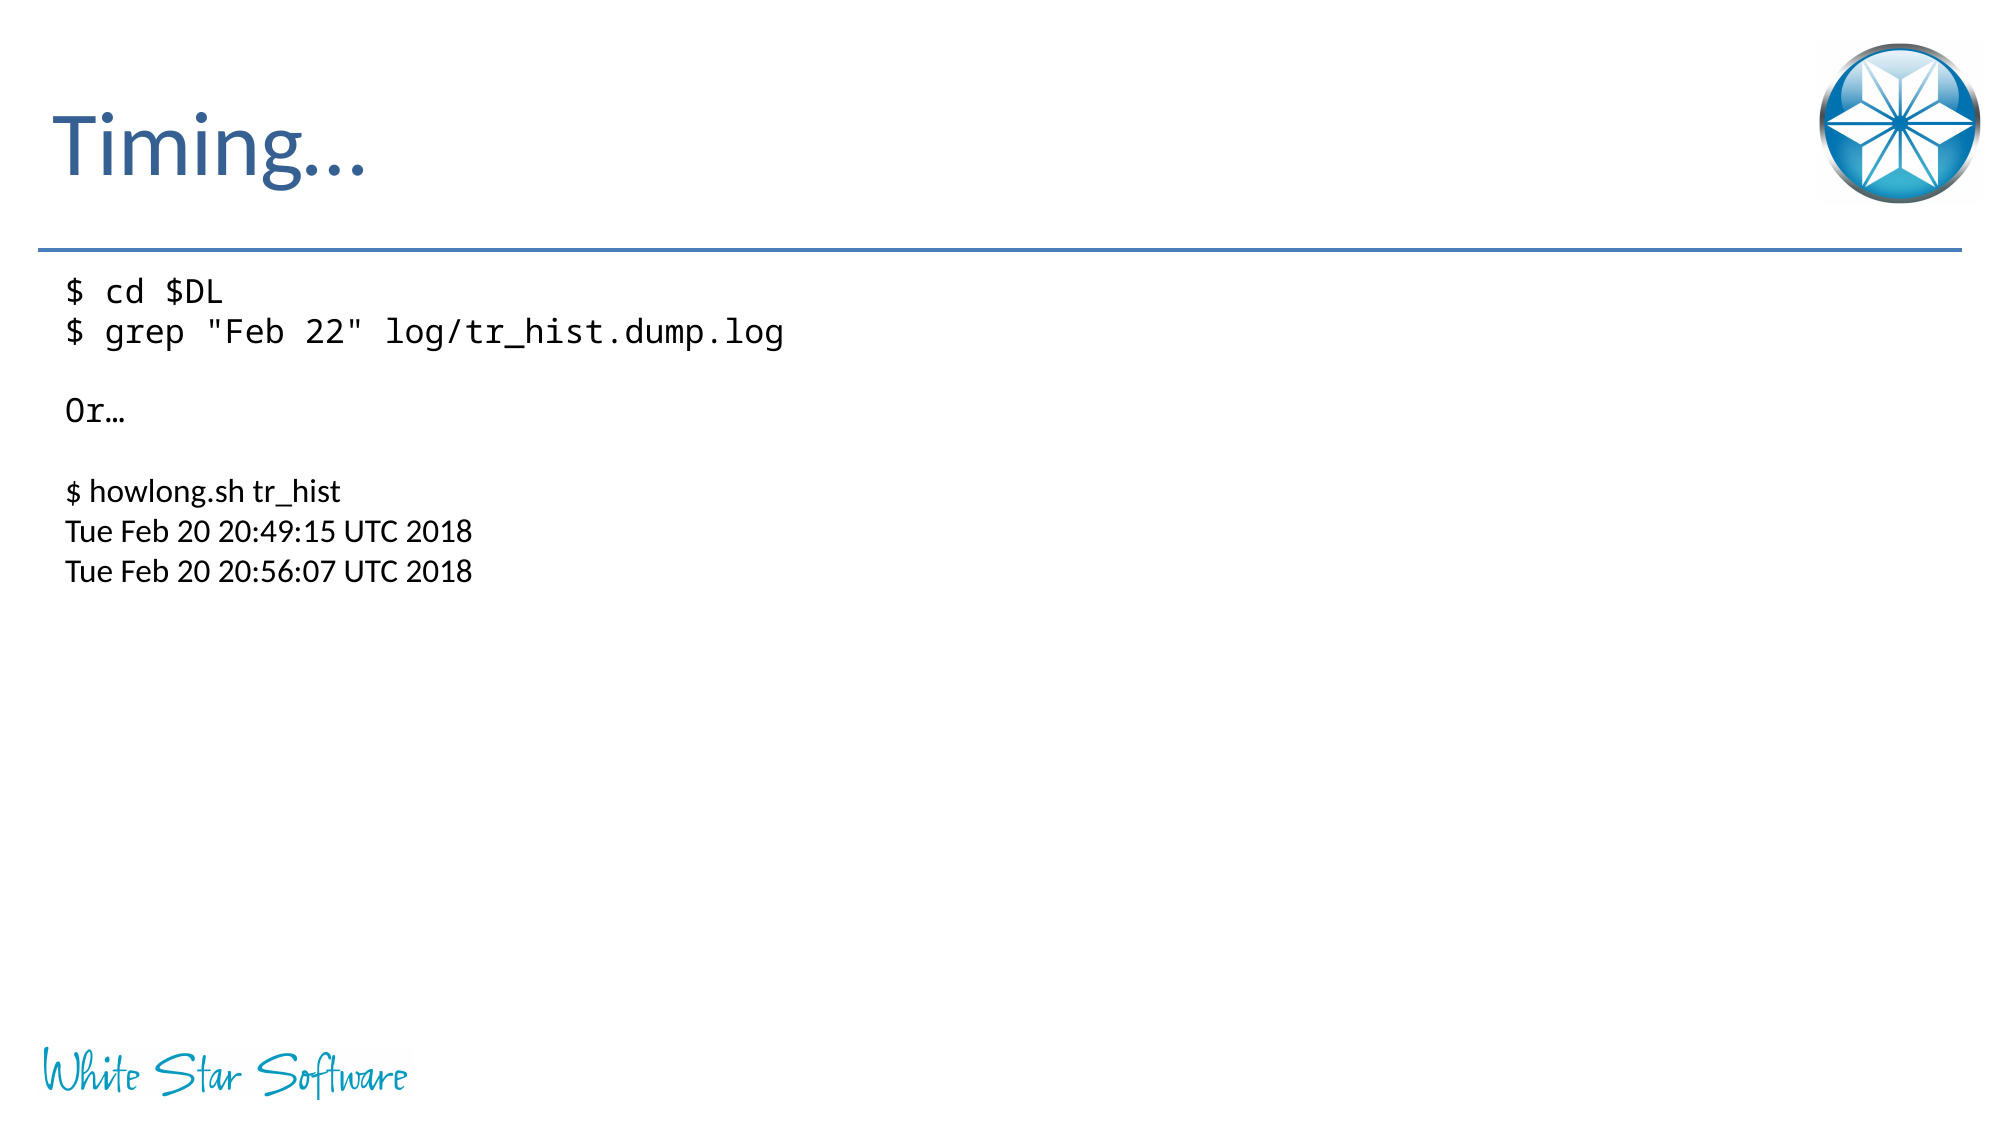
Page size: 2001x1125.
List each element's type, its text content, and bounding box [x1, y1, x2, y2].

title Timing… [37, 45, 1800, 233]
picture [37, 1045, 413, 1100]
picture [320, 1055, 331, 1072]
picture [360, 1074, 369, 1085]
picture [1818, 42, 1982, 205]
text_box $ cd $DL $ grep "Feb 22" log/tr_hist.dump.log Or… $ howlong.sh tr_hist Tue Feb 20 20:49:15 UTC 2018 Tue Feb 20 20:56:07 UTC 2018 [50, 262, 1950, 597]
